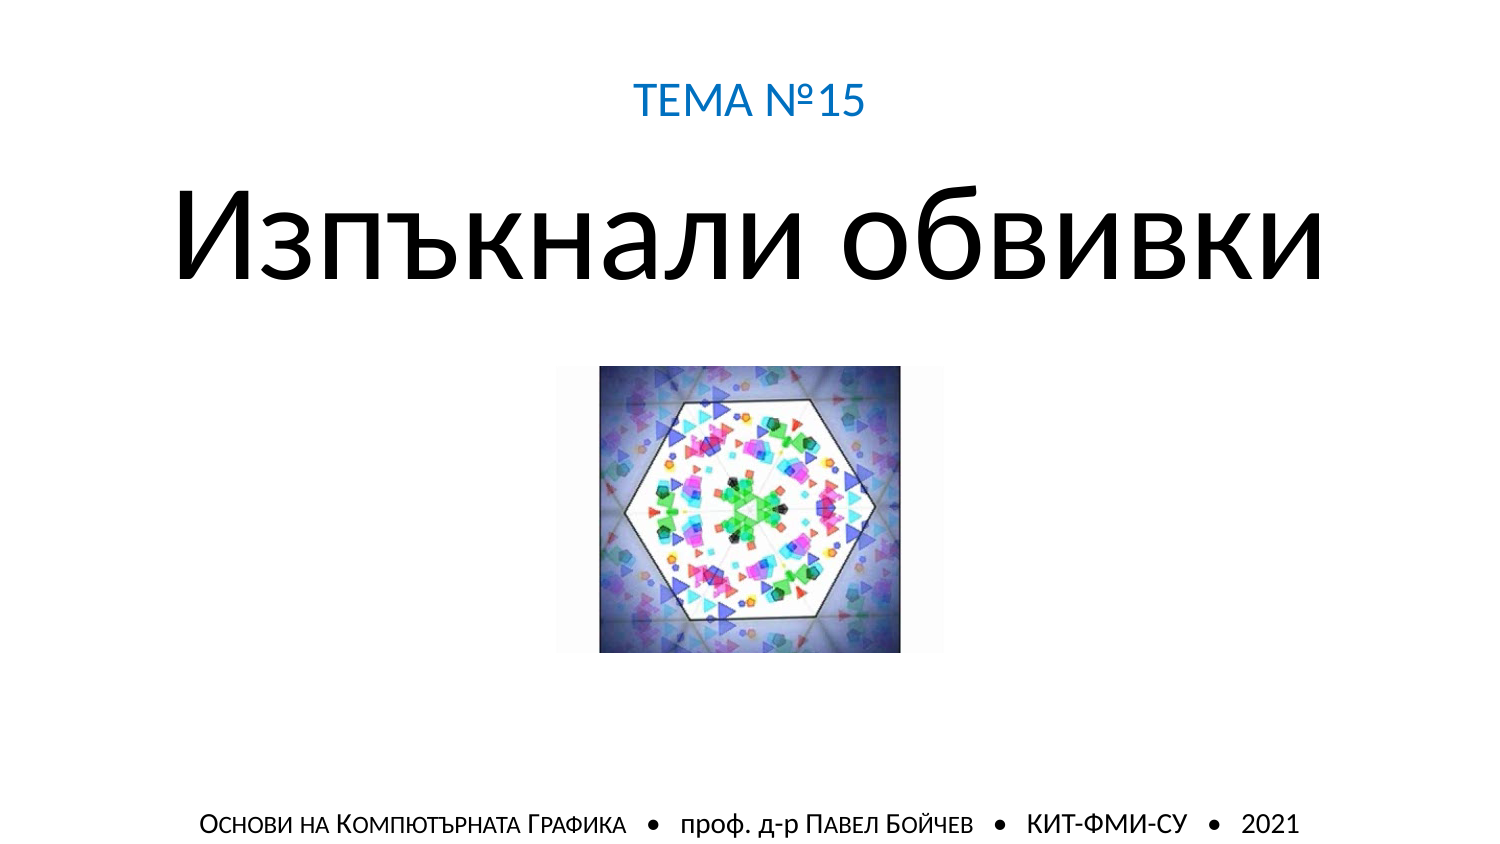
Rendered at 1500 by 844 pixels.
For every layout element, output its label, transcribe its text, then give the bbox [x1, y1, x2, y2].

list ТЕМА №15 [0, 59, 1500, 134]
list Изпъкнали обвивки [0, 134, 1500, 266]
picture [556, 366, 944, 653]
